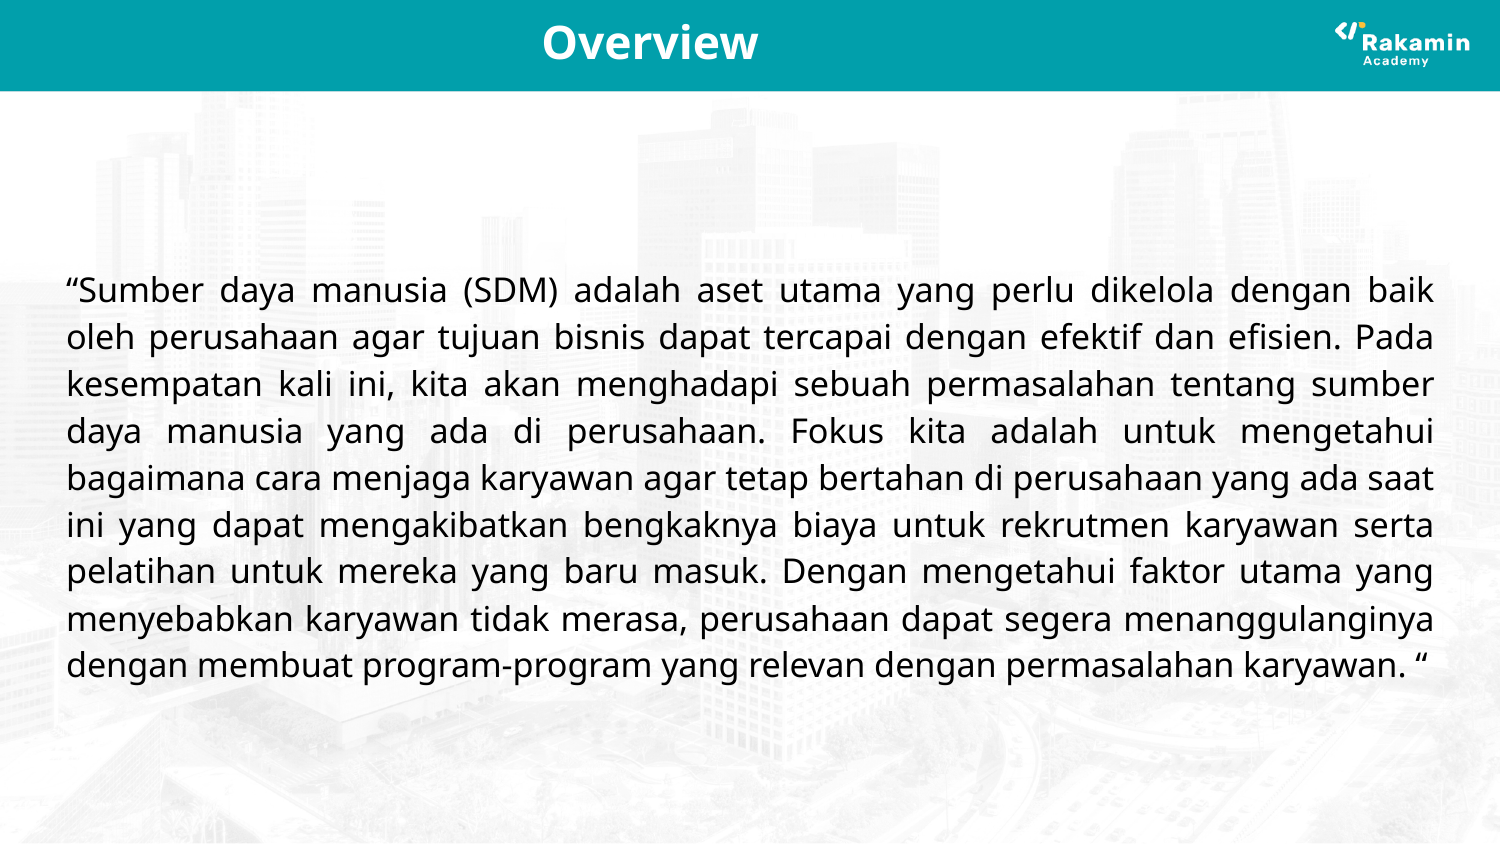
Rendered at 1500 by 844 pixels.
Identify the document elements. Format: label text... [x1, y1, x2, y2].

picture [0, 0, 1500, 844]
list “Sumber daya manusia (SDM) adalah aset utama yang perlu dikelola dengan baik oleh perusahaan agar tujuan bisnis dapat tercapai dengan efektif dan efisien. Pada kesempatan kali ini, kita akan menghadapi sebuah permasalahan tentang sumber daya manusia yang ada di perusahaan. Fokus kita adalah untuk mengetahui bagaimana cara menjaga karyawan agar tetap bertahan di perusahaan yang ada saat ini yang dapat mengakibatkan bengkaknya biaya untuk rekrutmen karyawan serta pelatihan untuk mereka yang baru masuk. Dengan mengetahui faktor utama yang menyebabkan karyawan tidak merasa, perusahaan dapat segera menanggulanginya dengan membuat program-program yang relevan dengan permasalahan karyawan. “ [51, 247, 1449, 750]
title Overview [0, 0, 1301, 92]
